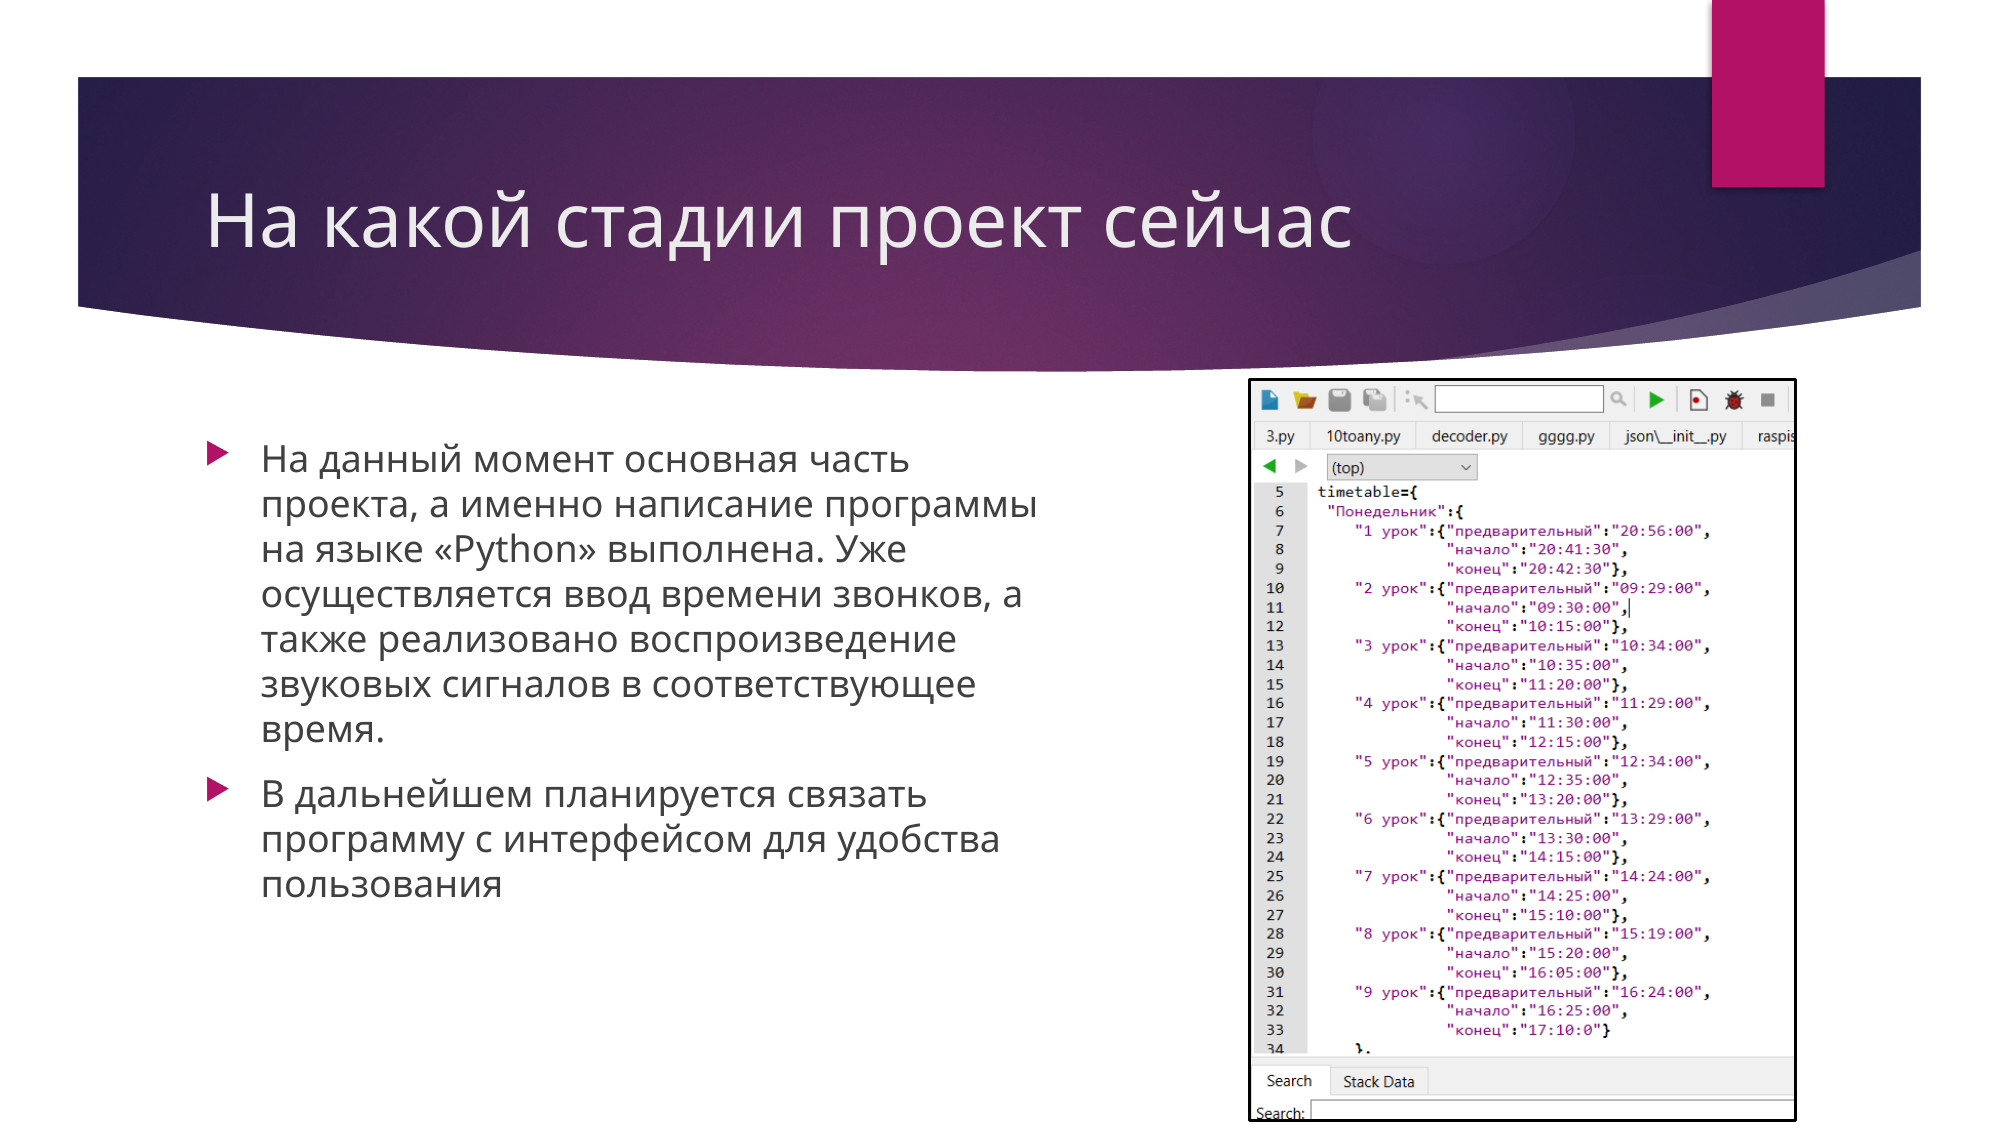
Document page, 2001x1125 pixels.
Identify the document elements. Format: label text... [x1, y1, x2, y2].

title На какой стадии проект сейчас [189, 159, 1627, 276]
list На данный момент основная часть проекта, а именно написание программы на языке «Рython» выполнена. Уже осуществляется ввод времени звонков, а также реализовано воспроизведение звуковых сигналов в соответствующее время. В дальнейшем планируется связать программу с интерфейсом для удобства пользования [189, 427, 1072, 988]
picture [1251, 380, 1795, 1120]
